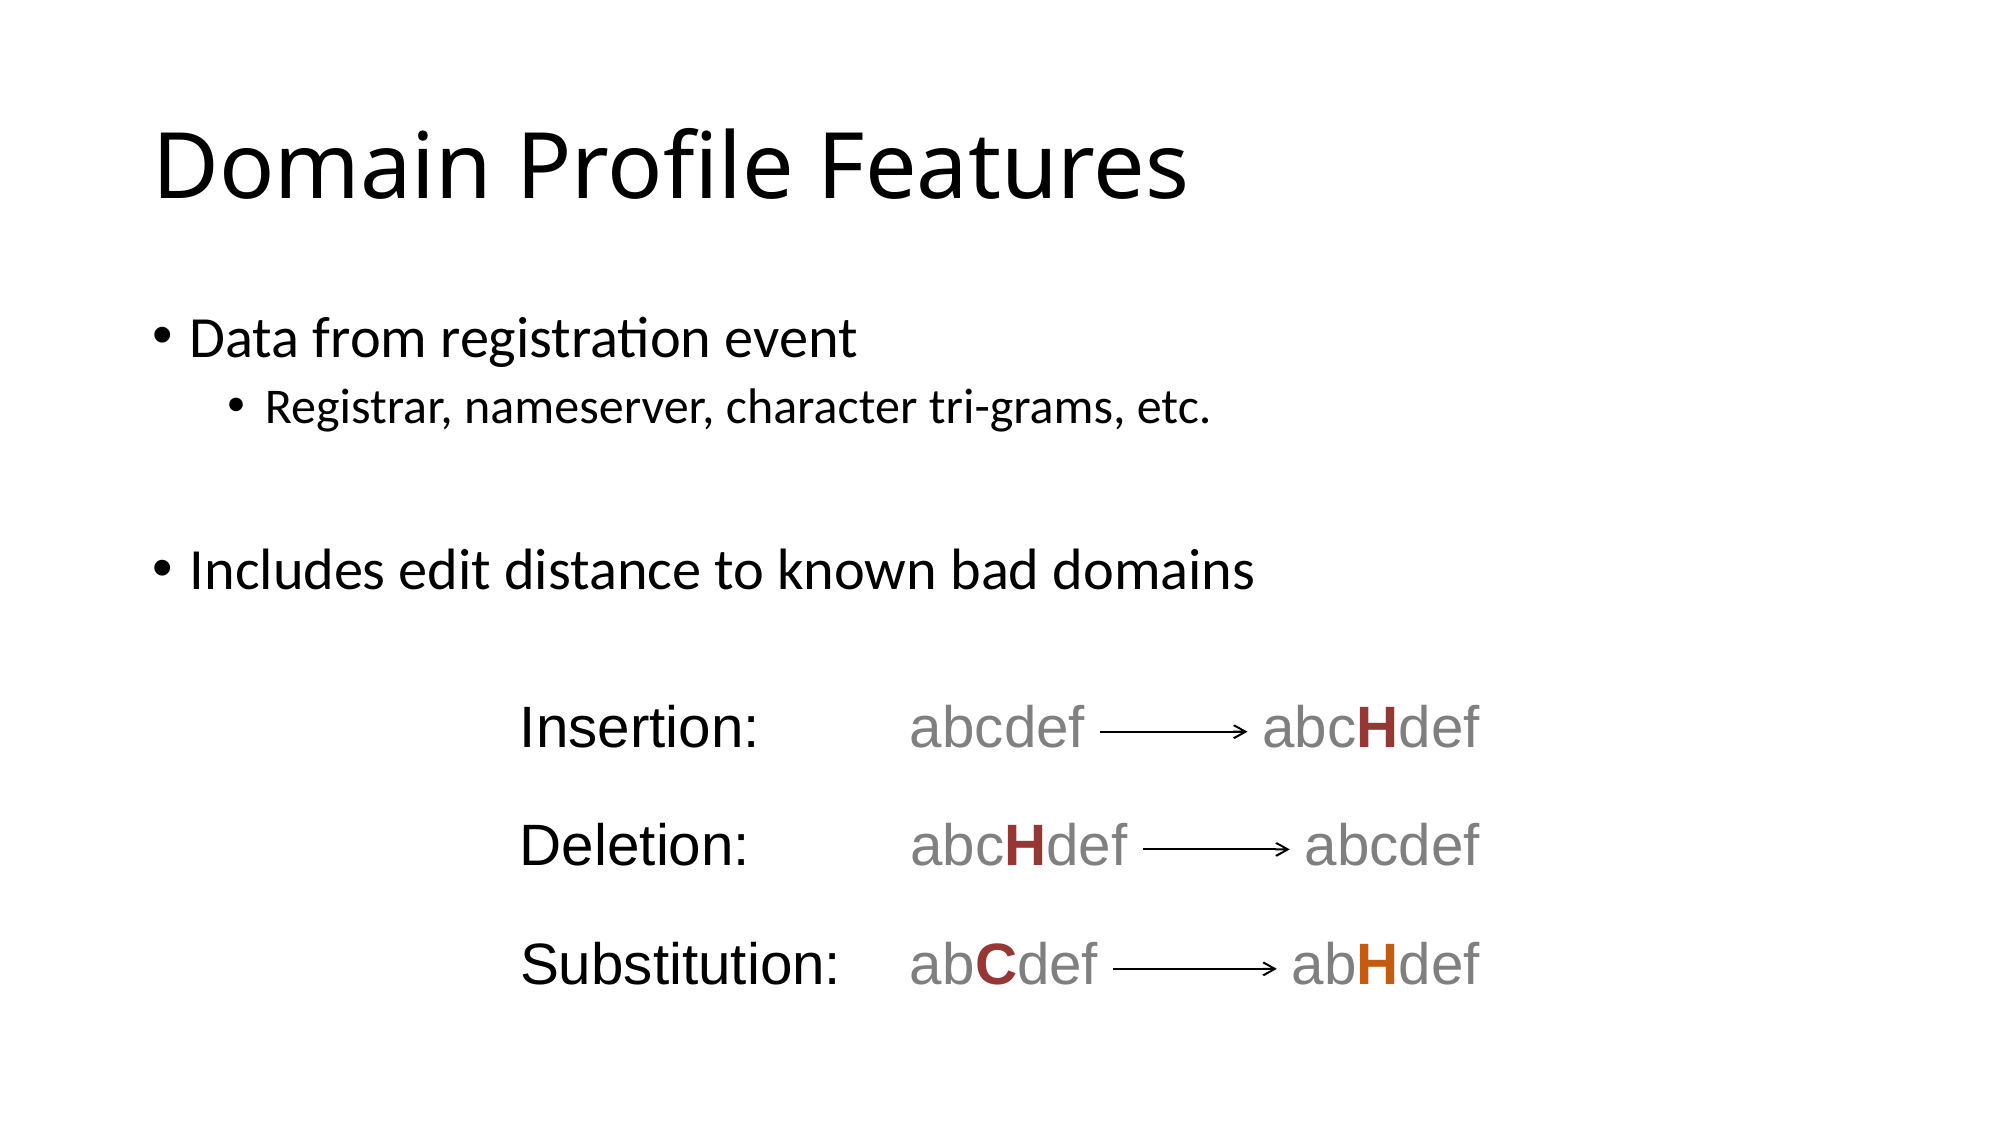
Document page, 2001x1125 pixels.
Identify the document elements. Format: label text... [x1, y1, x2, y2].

text_box Deletion: [505, 806, 766, 892]
text_box abcHdef [895, 806, 1143, 892]
text_box abHdef [1276, 926, 1495, 1012]
title Domain Profile Features [137, 59, 1863, 278]
text_box abcdef [1289, 806, 1495, 892]
list Data from registration event Registrar, nameserver, character tri-grams, etc. Includes edit distance to known bad domains [137, 299, 1863, 1014]
text_box abCdef [895, 926, 1114, 1012]
text_box abcHdef [1247, 689, 1495, 775]
text_box abcdef [895, 689, 1101, 775]
text_box Insertion: [505, 689, 776, 775]
text_box Substitution: [505, 926, 857, 1012]
